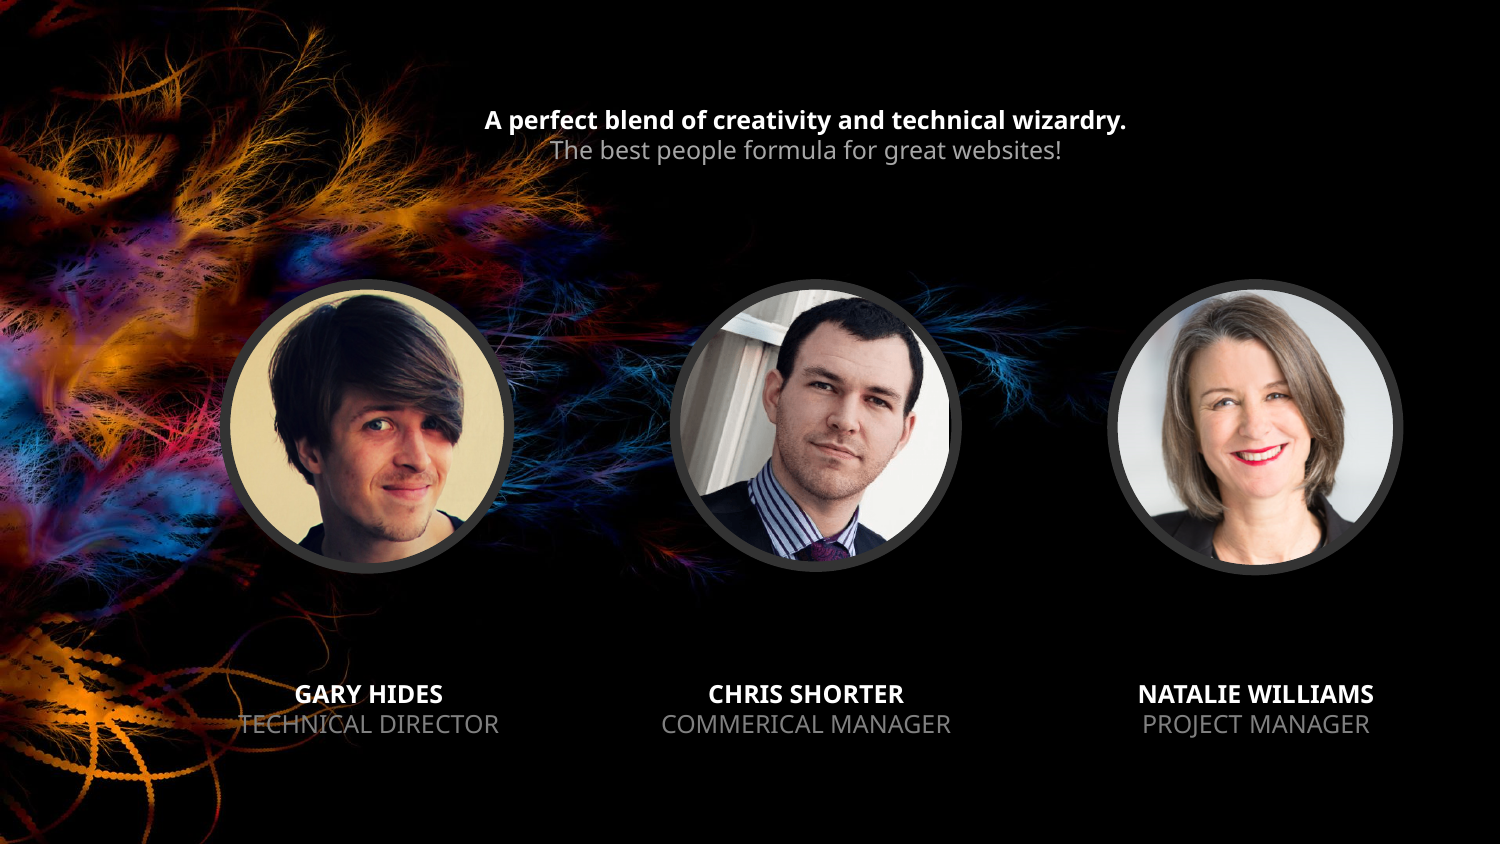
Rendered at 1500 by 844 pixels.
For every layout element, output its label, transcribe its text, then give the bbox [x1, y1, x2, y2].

text_box GARY HIDES TECHNICAL DIRECTOR [125, 671, 562, 746]
text_box CHRIS SHORTER COMMERICAL MANAGER [562, 671, 1012, 746]
picture [0, 0, 1500, 844]
text_box NATALIE WILLIAMS PROJECT MANAGER [1012, 671, 1500, 746]
text_box A perfect blend of creativity and technical wizardry. The best people formula for great websites! [199, 96, 1413, 217]
